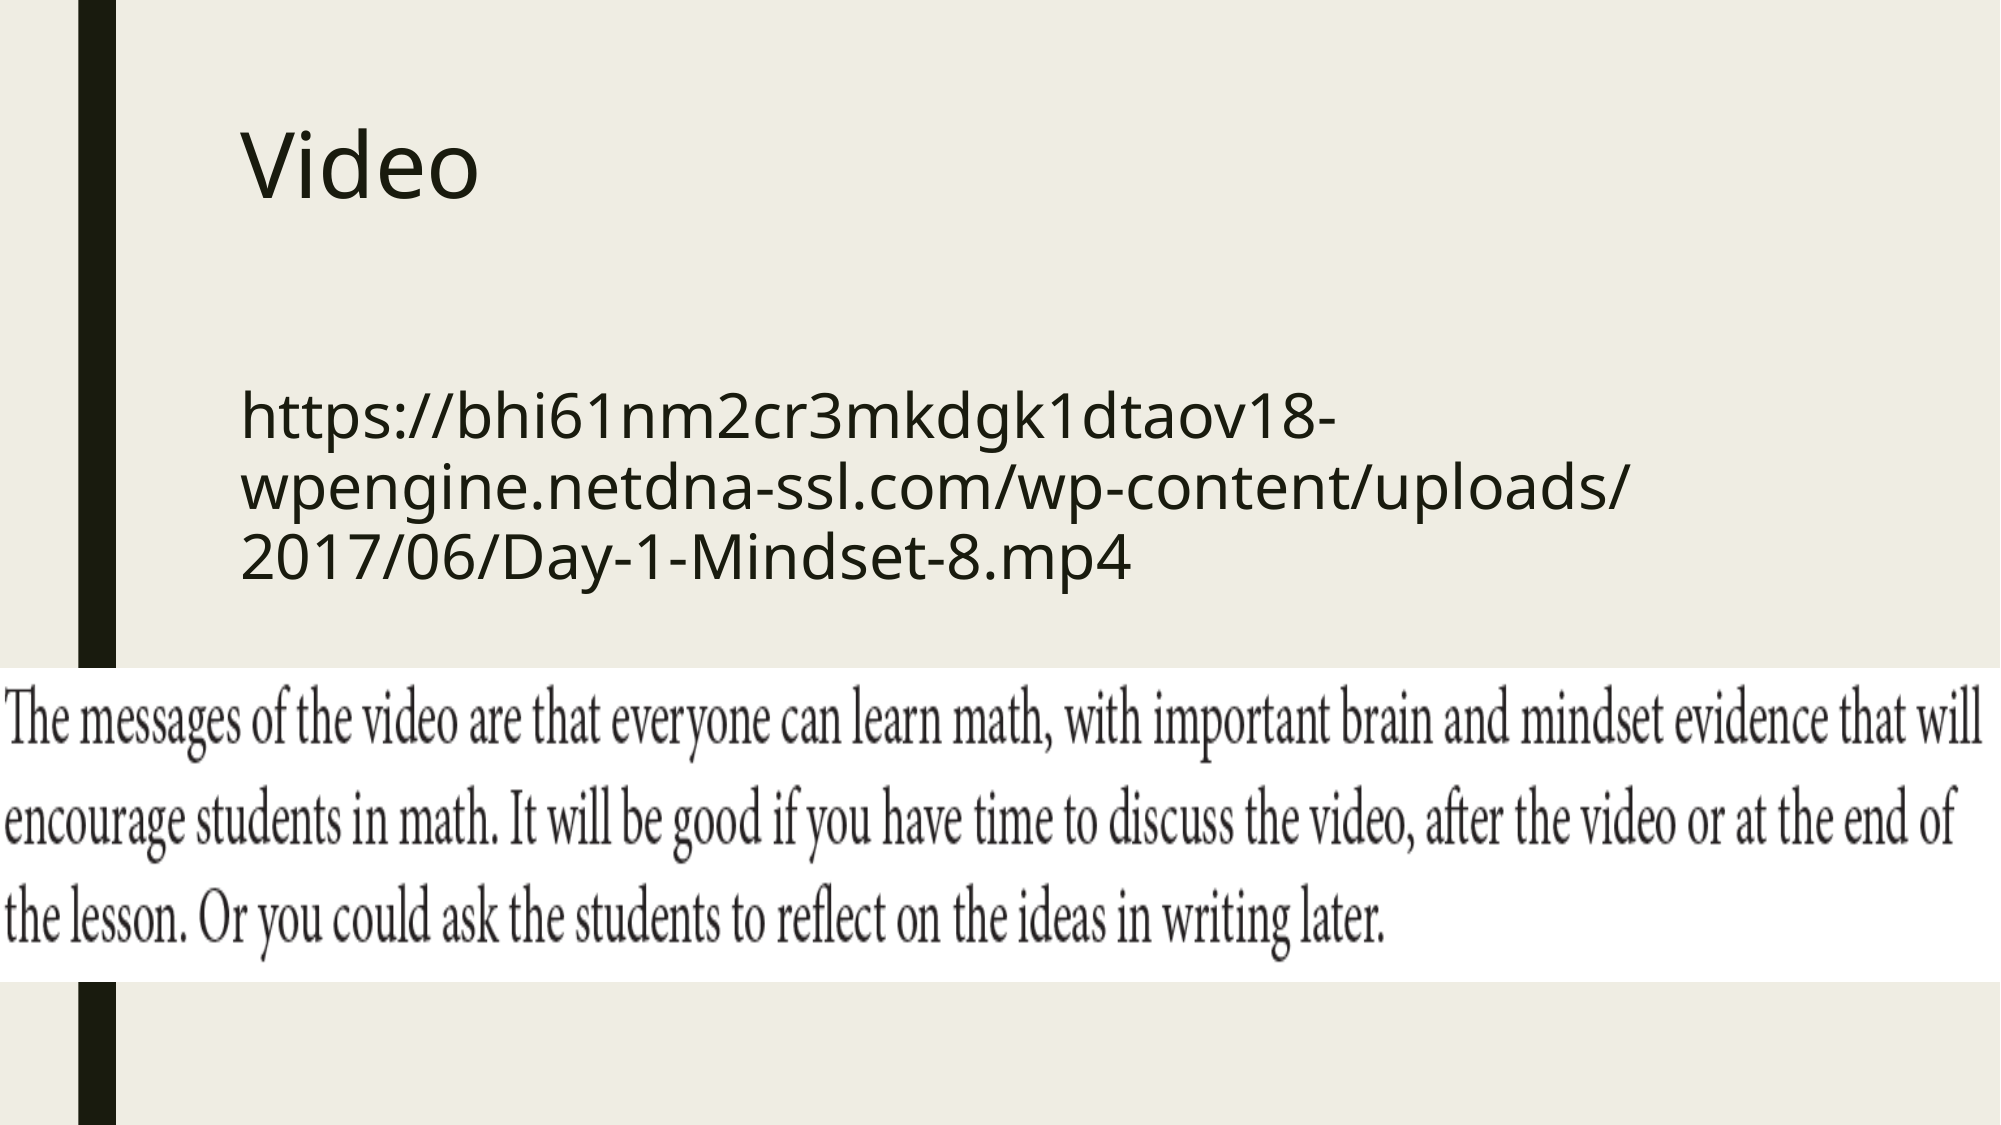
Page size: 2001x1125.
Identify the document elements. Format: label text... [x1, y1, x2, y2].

list https://bhi61nm2cr3mkdgk1dtaov18-wpengine.netdna-ssl.com/wp-content/uploads/2017/06/Day-1-Mindset-8.mp4 [225, 375, 1800, 668]
title Video [225, 112, 1800, 357]
picture [0, 668, 2000, 982]
